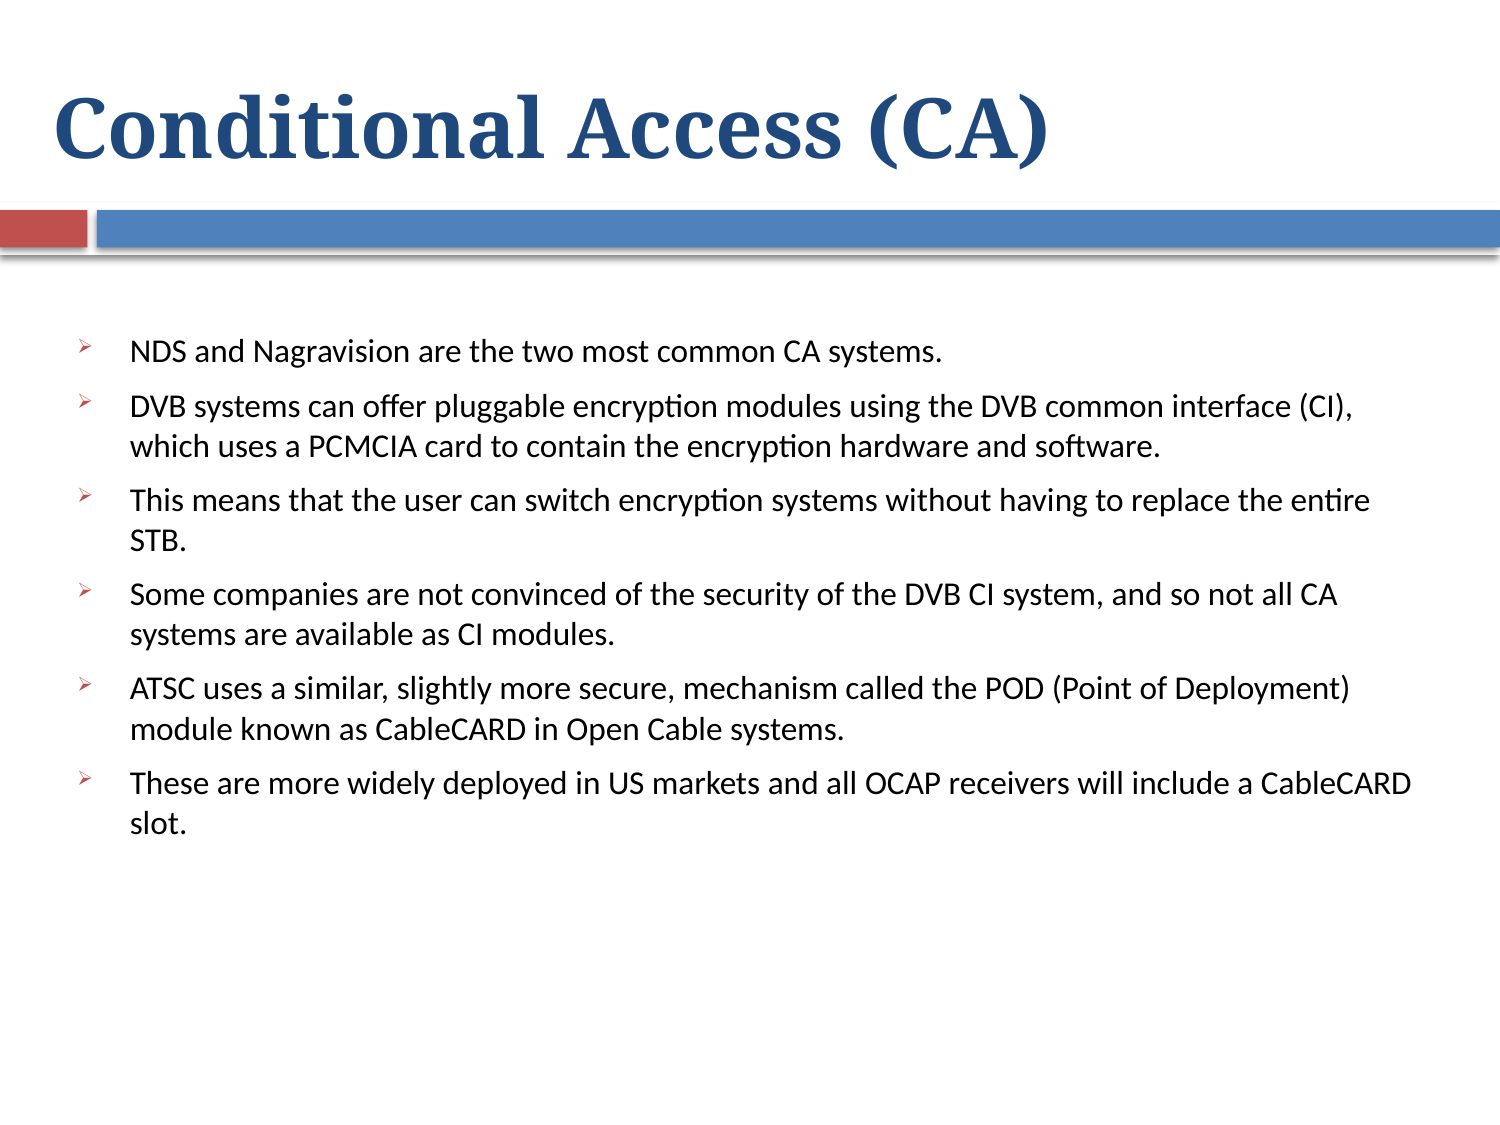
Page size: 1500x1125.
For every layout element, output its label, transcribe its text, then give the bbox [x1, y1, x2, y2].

list NDS and Nagravision are the two most common CA systems. DVB systems can offer pluggable encryption modules using the DVB common interface (CI), which uses a PCMCIA card to contain the encryption hardware and software. This means that the user can switch encryption systems without having to replace the entire STB. Some companies are not convinced of the security of the DVB CI system, and so not all CA systems are available as CI modules. ATSC uses a similar, slightly more secure, mechanism called the POD (Point of Deployment) module known as CableCARD in Open Cable systems. These are more widely deployed in US markets and all OCAP receivers will include a CableCARD slot. [62, 262, 1438, 1075]
title Conditional Access (CA) [37, 50, 1400, 200]
